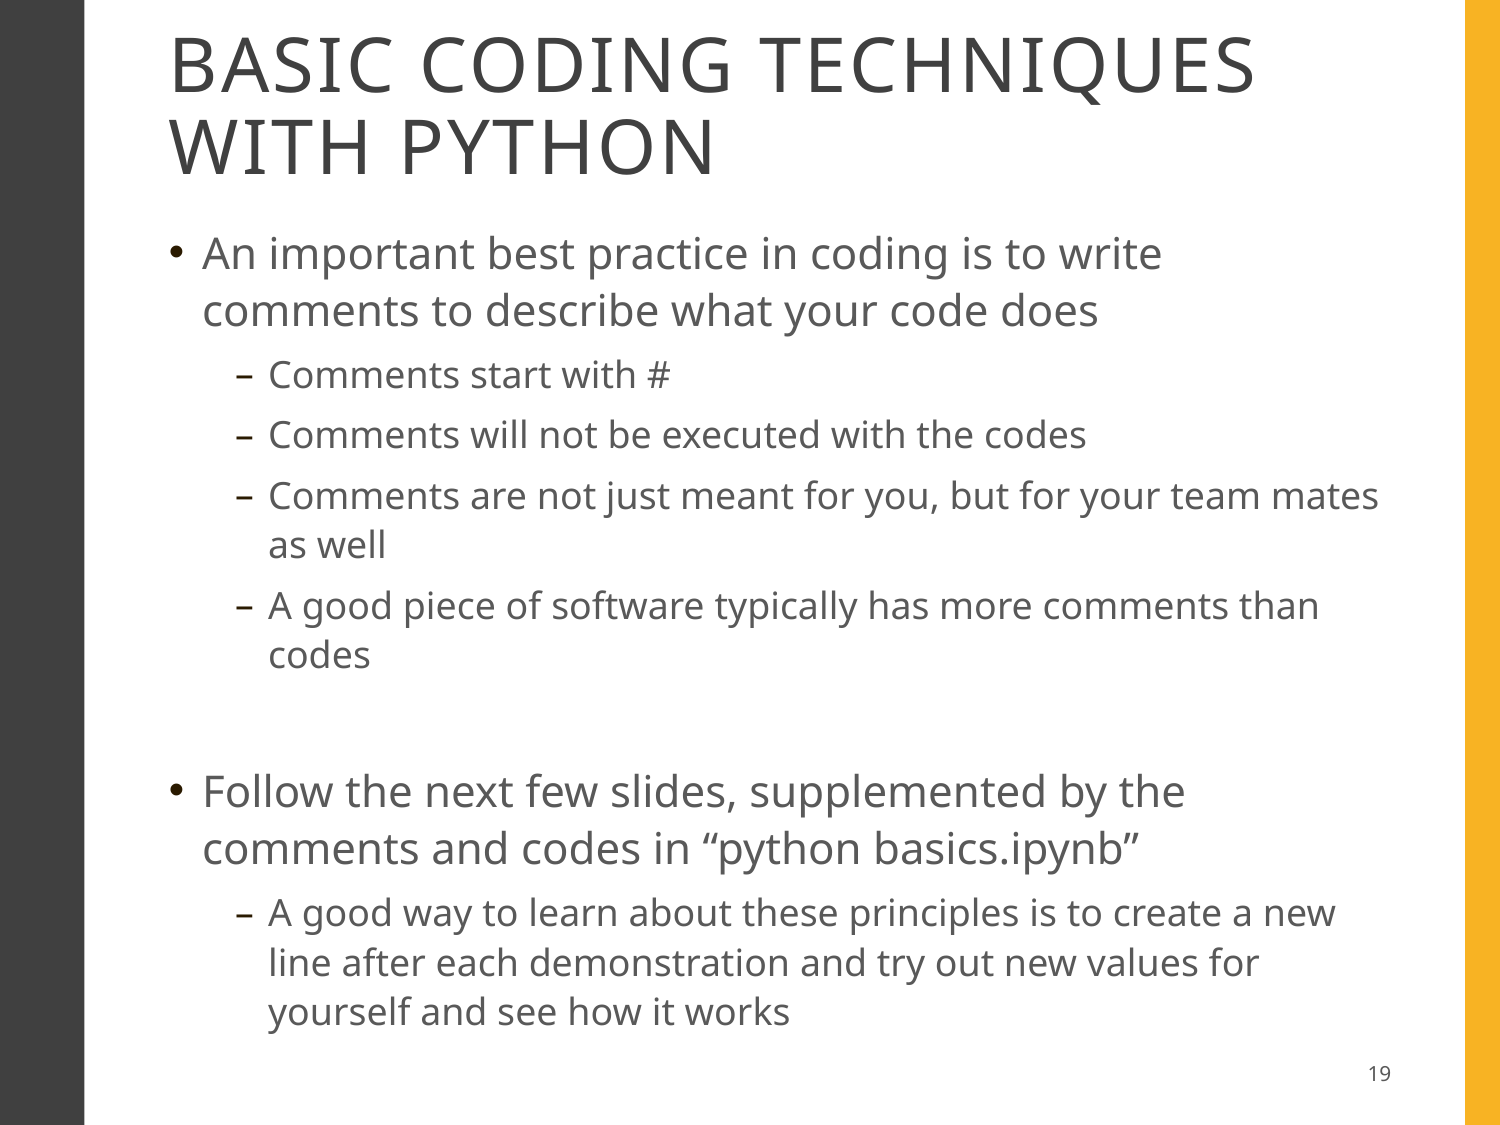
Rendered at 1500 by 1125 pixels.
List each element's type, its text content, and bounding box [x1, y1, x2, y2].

list An important best practice in coding is to write comments to describe what your code does Comments start with # Comments will not be executed with the codes Comments are not just meant for you, but for your team mates as well A good piece of software typically has more comments than codes Follow the next few slides, supplemented by the comments and codes in “python basics.ipynb” A good way to learn about these principles is to create a new line after each demonstration and try out new values for yourself and see how it works [154, 212, 1407, 1046]
title Basic coding techniques with python [154, 19, 1407, 199]
slide_number 19 [1059, 1045, 1407, 1103]
